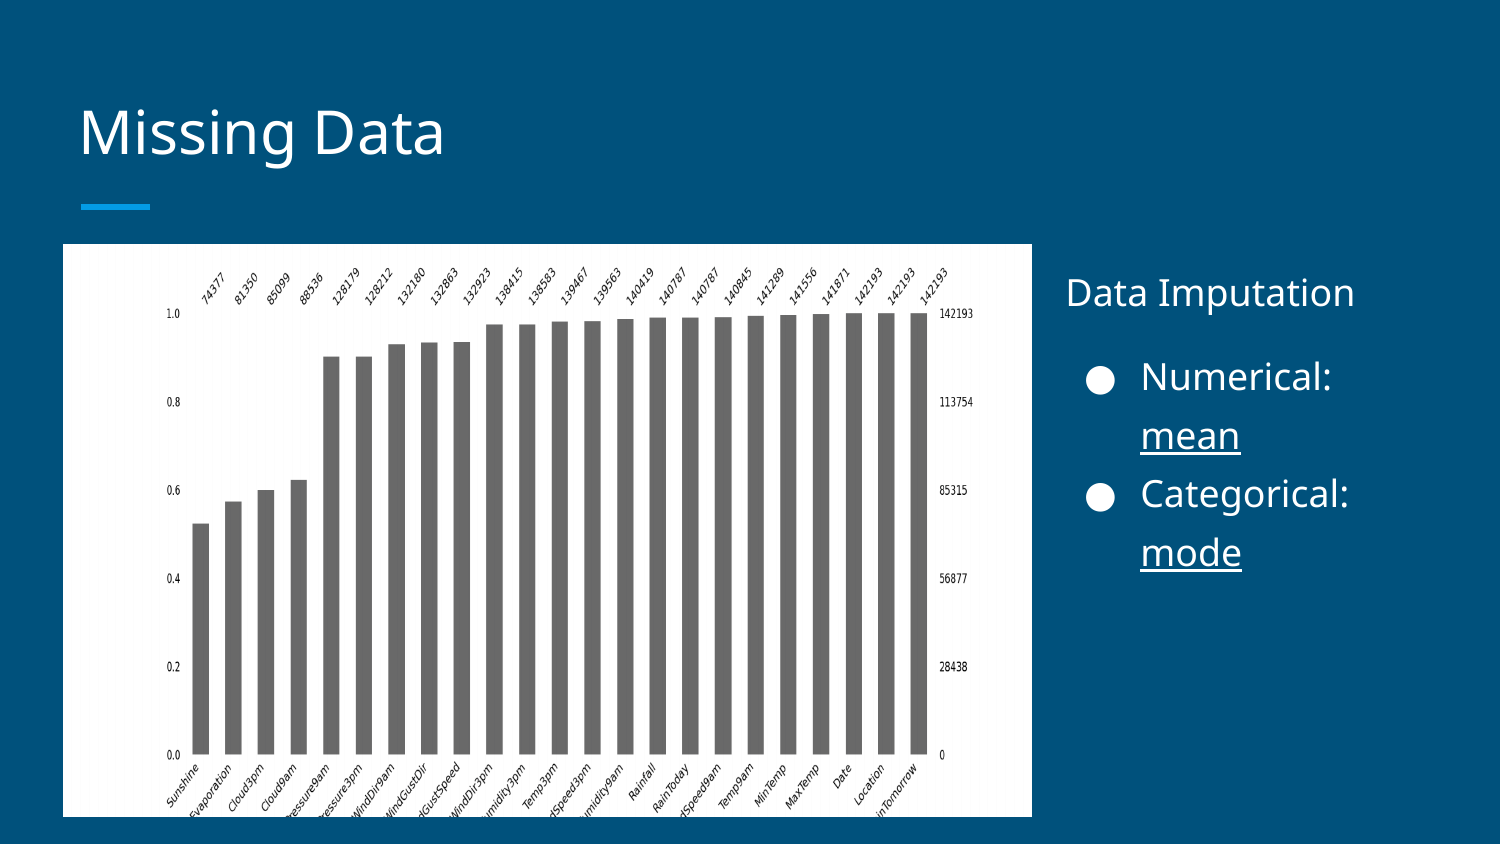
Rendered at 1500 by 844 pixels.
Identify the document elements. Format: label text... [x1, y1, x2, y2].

title Missing Data [63, 75, 1437, 188]
list Data Imputation Numerical: mean Categorical: mode [1050, 244, 1437, 750]
picture [64, 245, 1031, 816]
